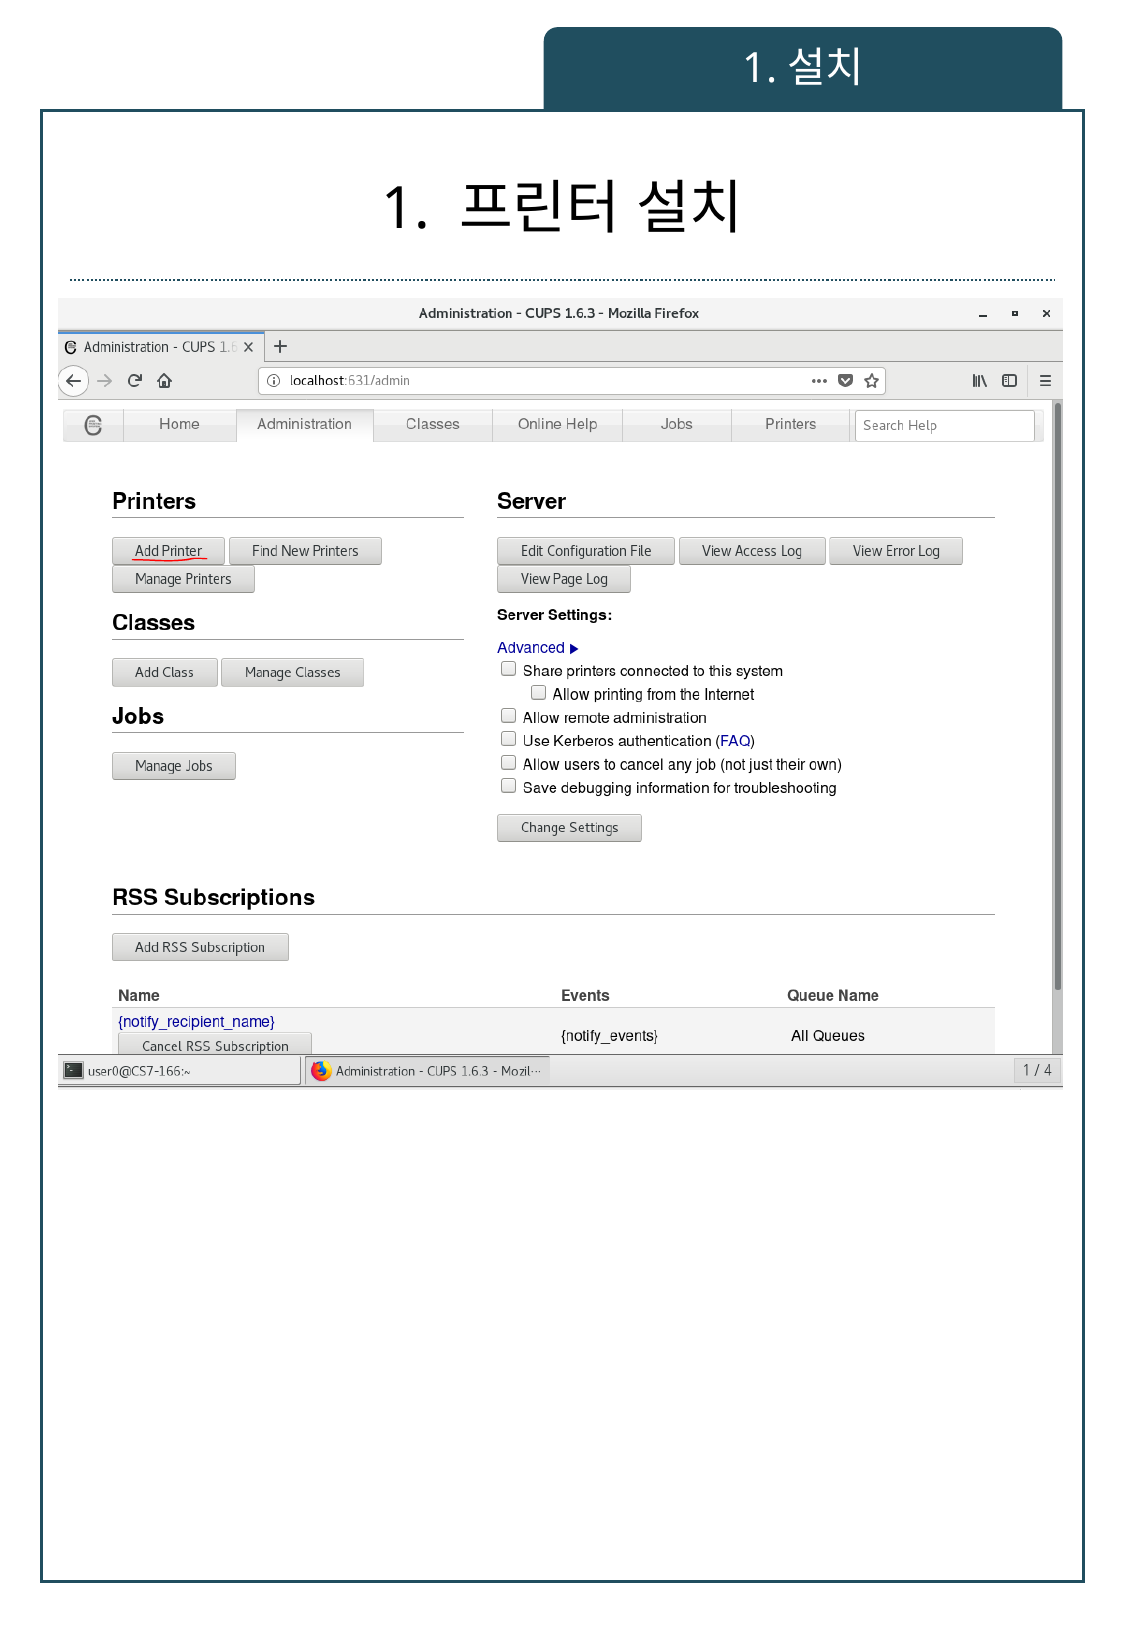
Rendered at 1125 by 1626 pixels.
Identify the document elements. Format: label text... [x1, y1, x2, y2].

text_box 1.설치 [560, 35, 1046, 103]
text_box [41, 109, 1084, 1582]
title 1. 프린터 설치 [77, 152, 1048, 267]
text_box [542, 26, 1064, 112]
picture [58, 298, 1063, 1091]
